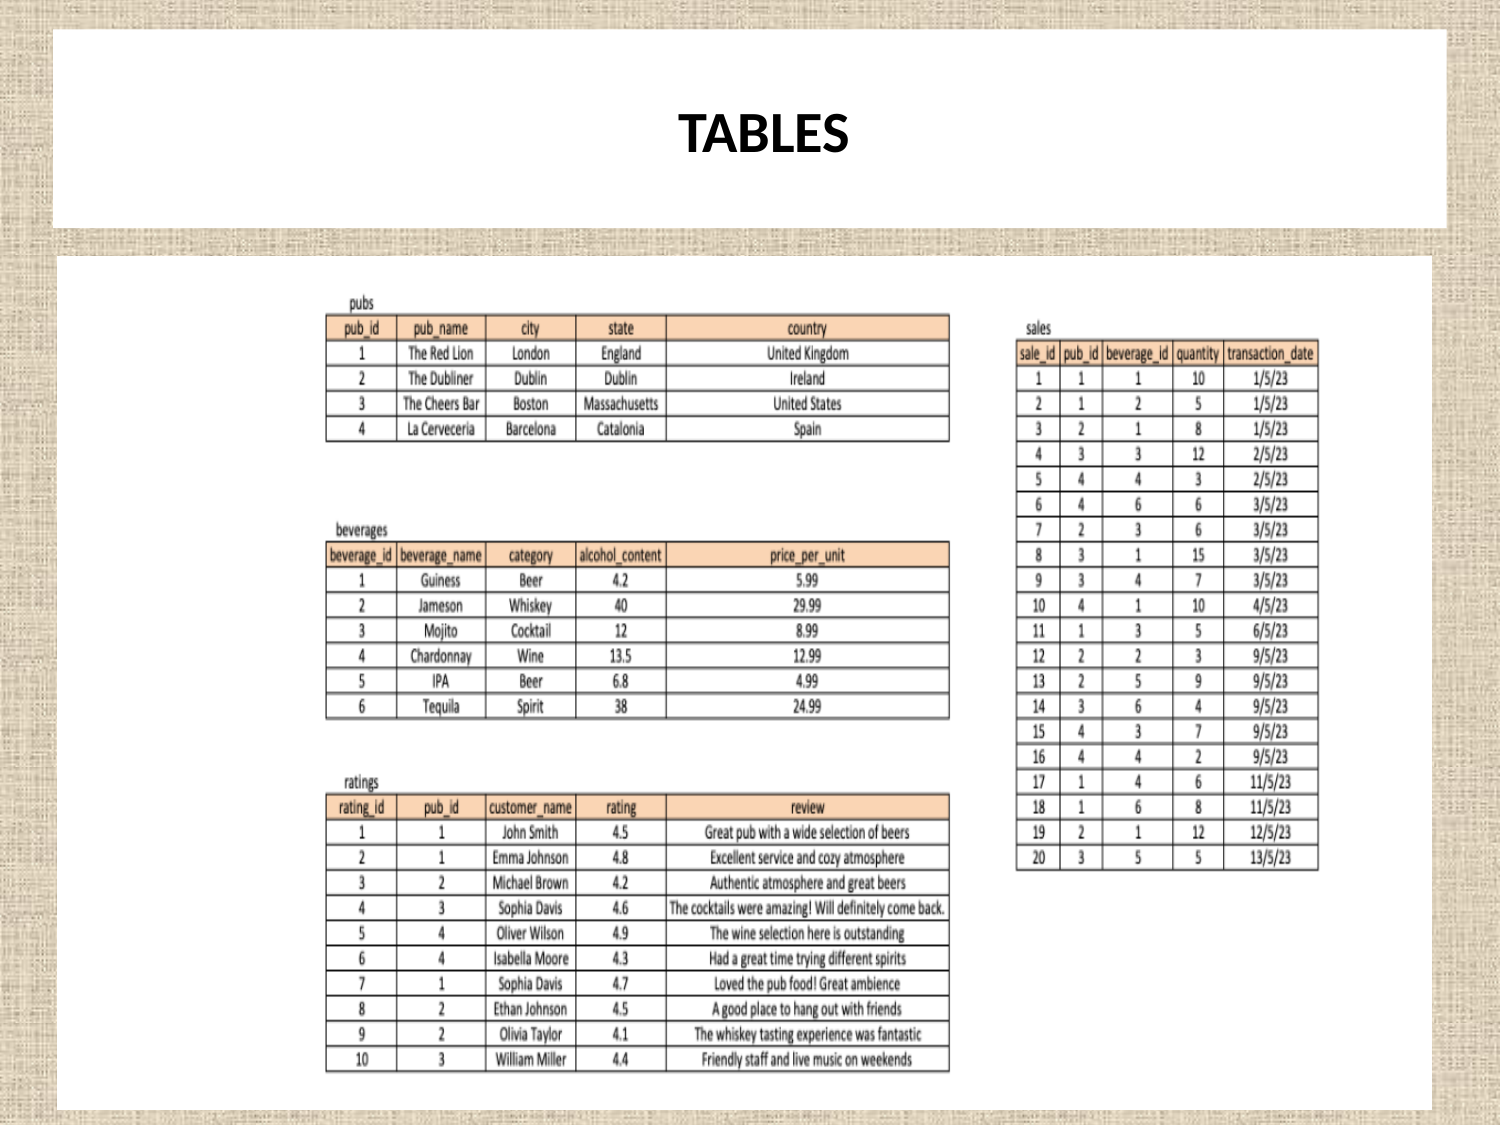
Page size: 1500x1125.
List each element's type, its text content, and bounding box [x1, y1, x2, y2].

picture [0, 0, 1500, 1125]
text_box TTABLES [52, 28, 1448, 229]
